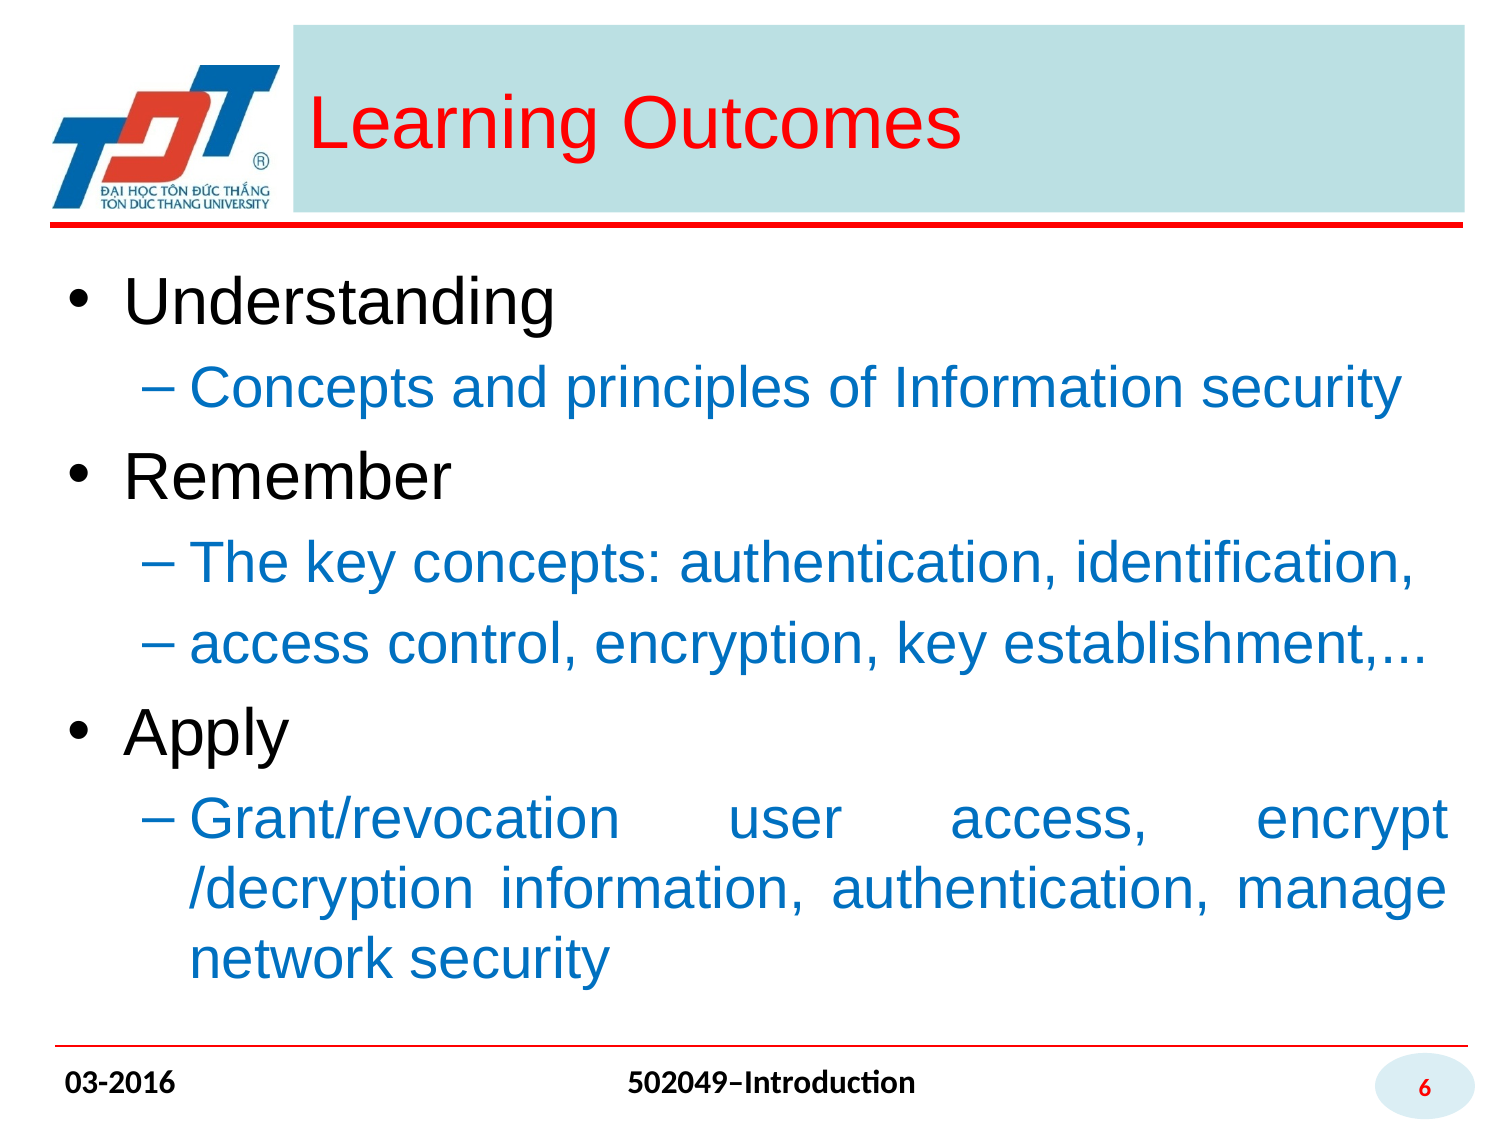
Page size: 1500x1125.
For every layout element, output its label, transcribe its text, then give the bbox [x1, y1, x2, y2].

picture [52, 65, 280, 209]
title Learning Outcomes [293, 24, 1465, 213]
list Understanding Concepts and principles of Information security Remember The key concepts: authentication, identification, access control, encryption, key establishment,... Apply Grant/revocation user access, encrypt /decryption information, authentication, manage network security [52, 249, 1465, 1038]
